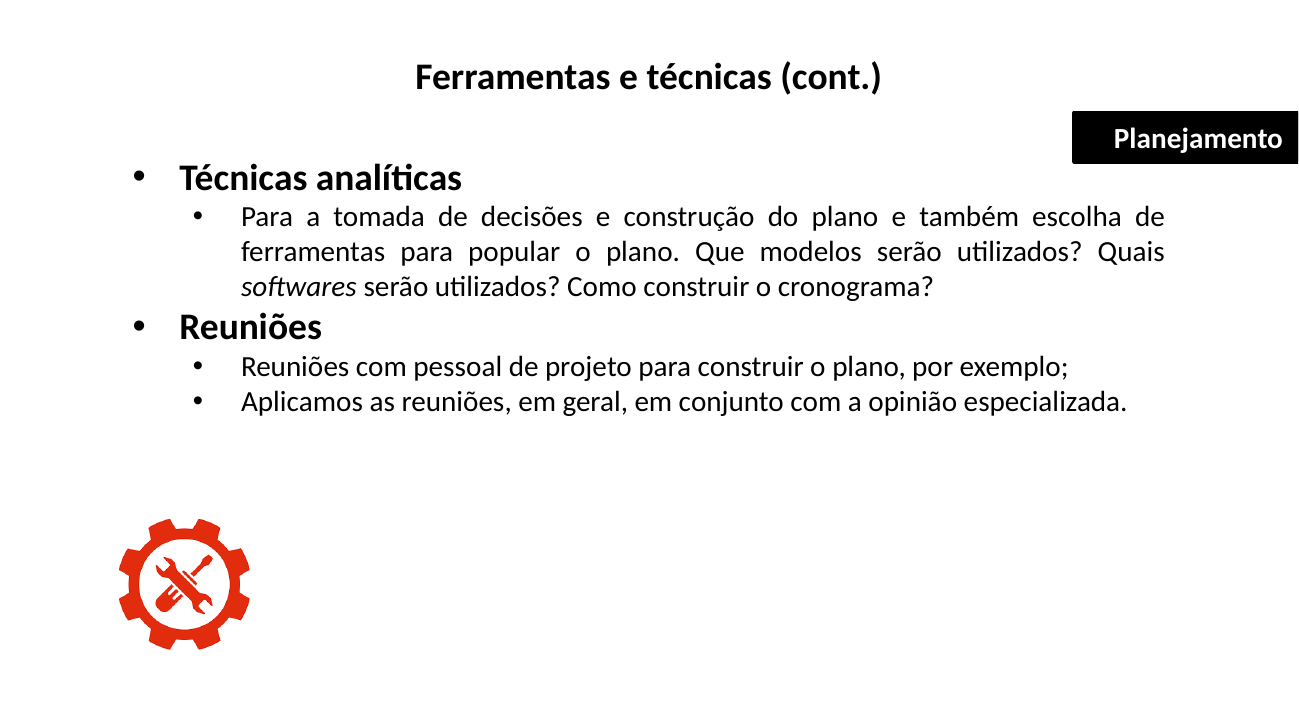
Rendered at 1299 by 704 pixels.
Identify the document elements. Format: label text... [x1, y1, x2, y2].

picture [117, 517, 251, 651]
text_box Planejamento [1074, 112, 1299, 162]
text_box Técnicas analíticas Para a tomada de decisões e construção do plano e também escolha de ferramentas para popular o plano. Que modelos serão utilizados? Quais softwares serão utilizados? Como construir o cronograma? Reuniões Reuniões com pessoal de projeto para construir o plano, por exemplo; Aplicamos as reuniões, em geral, em conjunto com a opinião especializada. [117, 145, 1181, 428]
text_box Ferramentas e técnicas (cont.) [0, 44, 1299, 106]
